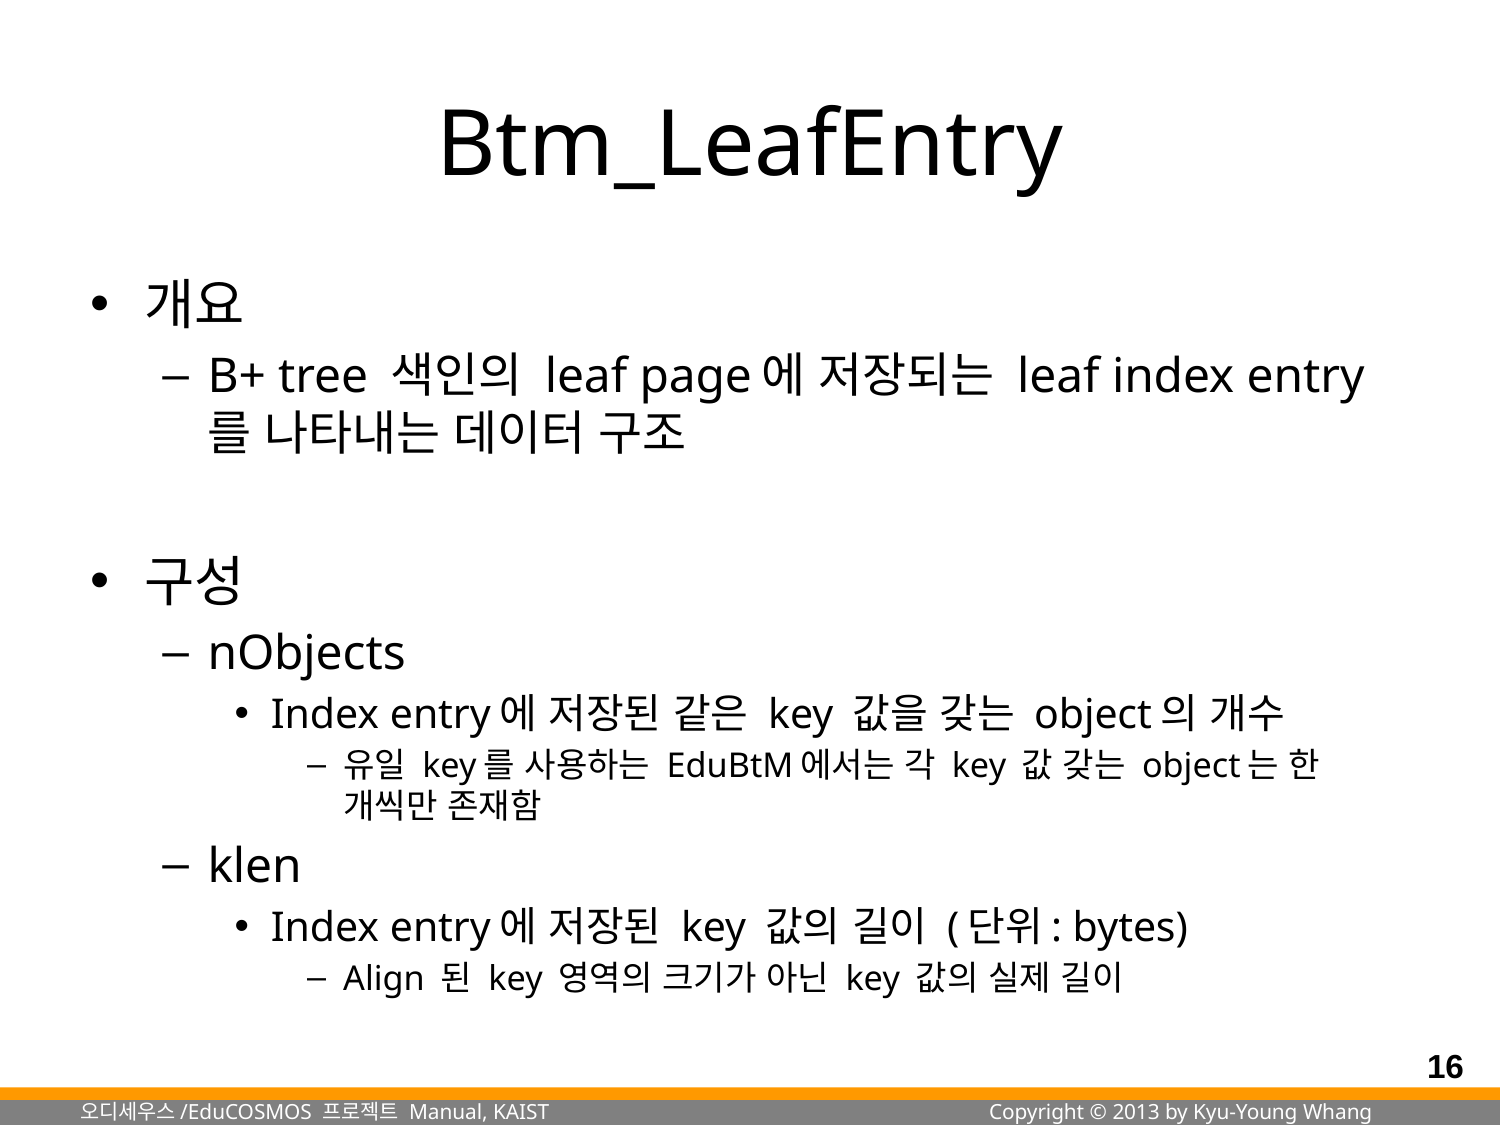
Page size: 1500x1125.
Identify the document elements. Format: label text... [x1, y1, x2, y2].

title Btm_LeafEntry [75, 45, 1425, 233]
list 개요 B+ tree 색인의 leaf page에 저장되는 leaf index entry를 나타내는 데이터 구조 구성 nObjects Index entry에 저장된 같은 key 값을 갖는 object의 개수 유일 key를 사용하는 EduBtM에서는 각 key 값 갖는 object는 한 개씩만 존재함 klen Index entry에 저장된 key 값의 길이 (단위: bytes) Align 된 key 영역의 크기가 아닌 key 값의 실제 길이 [75, 262, 1425, 1005]
